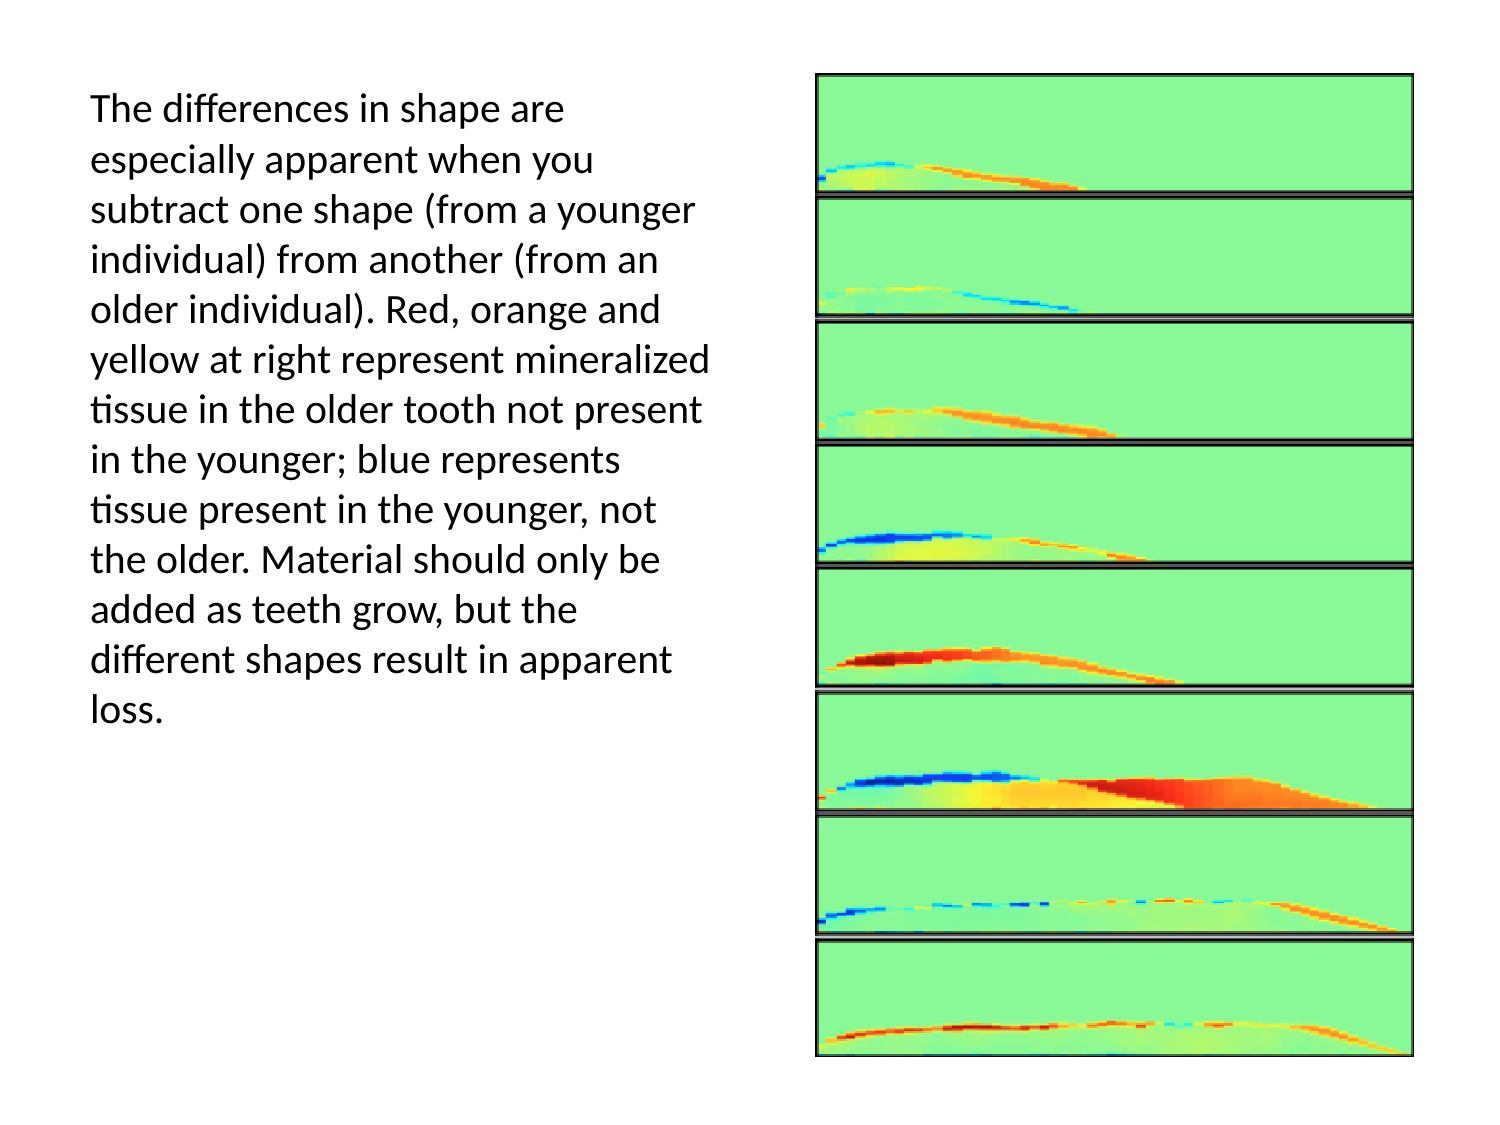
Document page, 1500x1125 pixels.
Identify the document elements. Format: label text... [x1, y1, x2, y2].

list The differences in shape are especially apparent when you subtract one shape (from a younger individual) from another (from an older individual). Red, orange and yellow at right represent mineralized tissue in the older tooth not present in the younger; blue represents tissue present in the younger, not the older. Material should only be added as teeth grow, but the different shapes result in apparent loss. [75, 73, 632, 1058]
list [633, 73, 1500, 1058]
